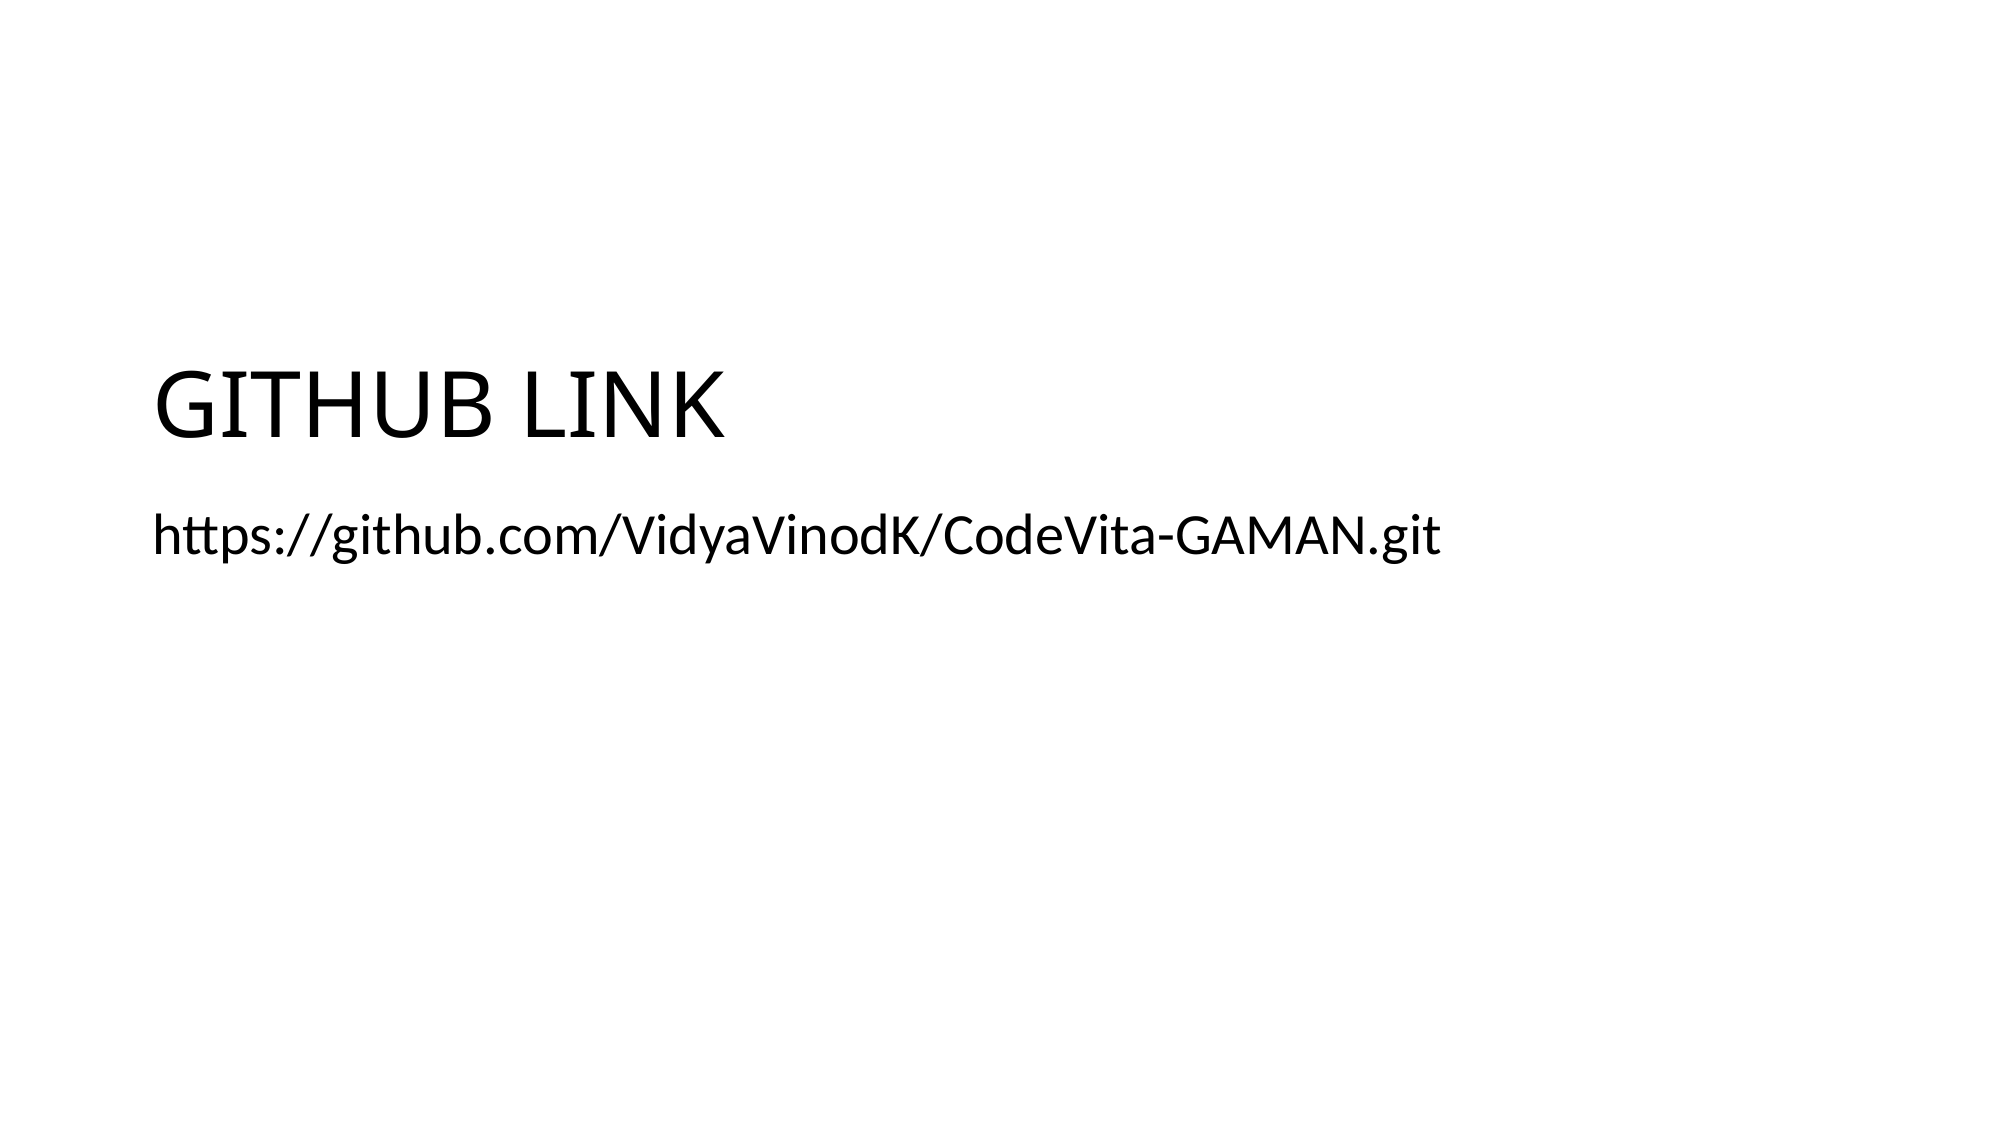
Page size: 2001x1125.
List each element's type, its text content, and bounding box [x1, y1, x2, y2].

title GITHUB LINK [137, 299, 1863, 517]
list https://github.com/VidyaVinodK/CodeVita-GAMAN.git [137, 496, 1850, 629]
